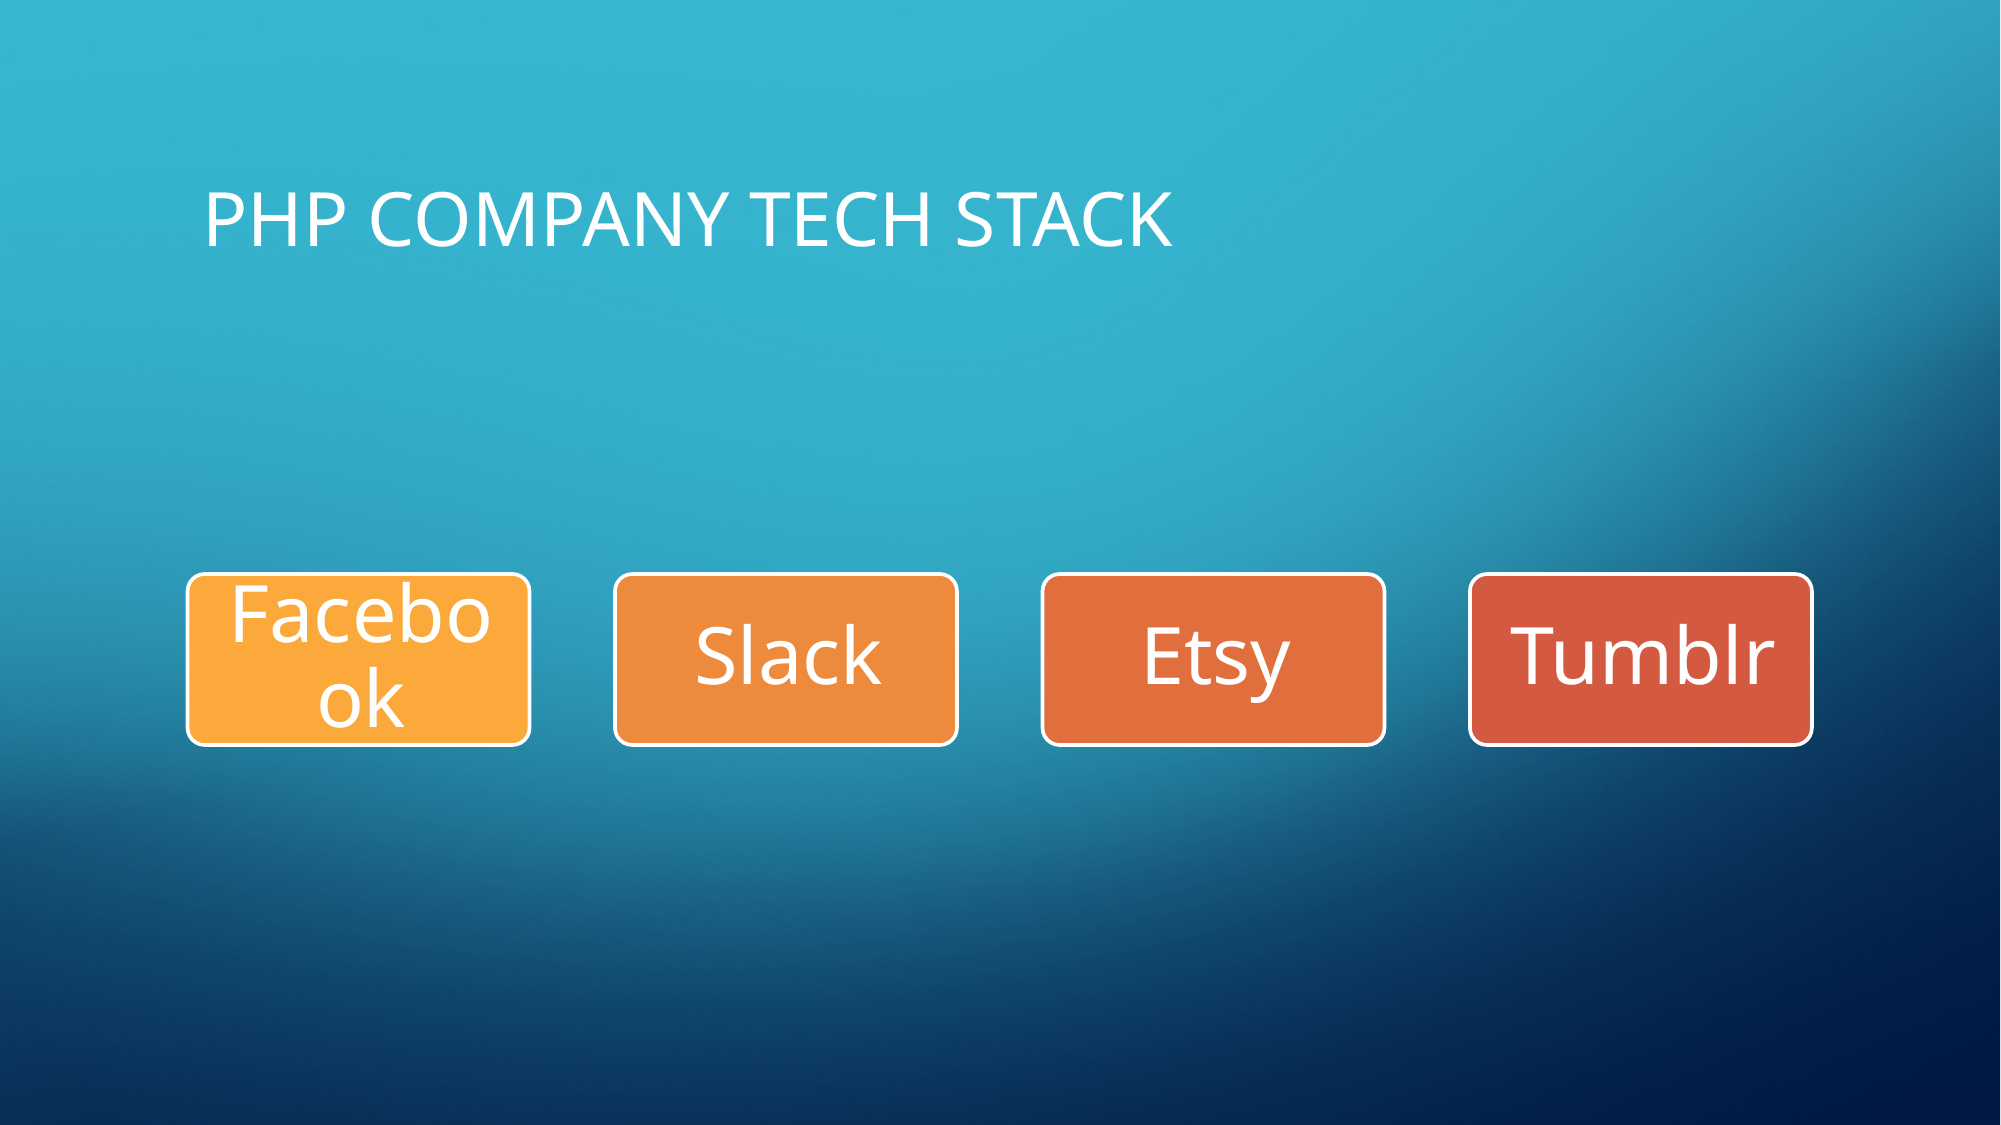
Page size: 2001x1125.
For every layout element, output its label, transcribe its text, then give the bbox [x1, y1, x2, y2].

title PHP Company Tech STACK [187, 101, 1813, 344]
text_box [0, 0, 2000, 1125]
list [186, 368, 1813, 951]
